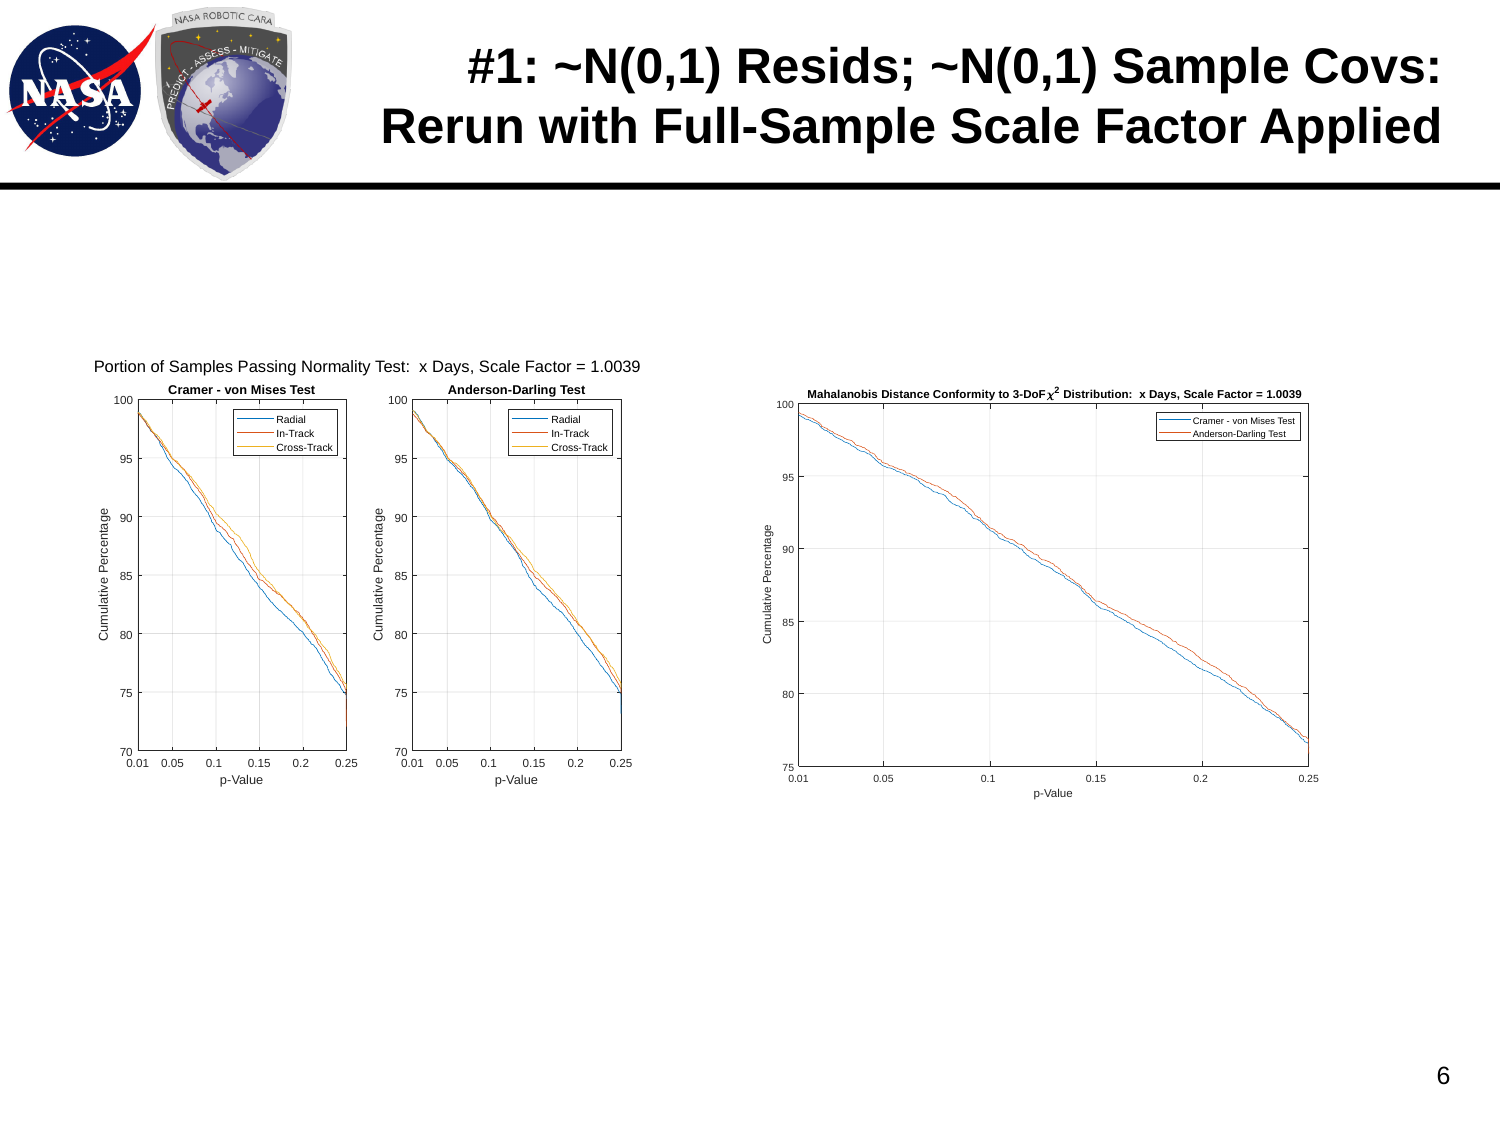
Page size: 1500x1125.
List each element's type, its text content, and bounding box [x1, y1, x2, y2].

picture [56, 346, 681, 798]
picture [0, 0, 285, 181]
picture [712, 370, 1371, 815]
title #1: ~N(0,1) Resids; ~N(0,1) Sample Covs: Rerun with Full-Sample Scale Factor Applied [285, 0, 1459, 188]
